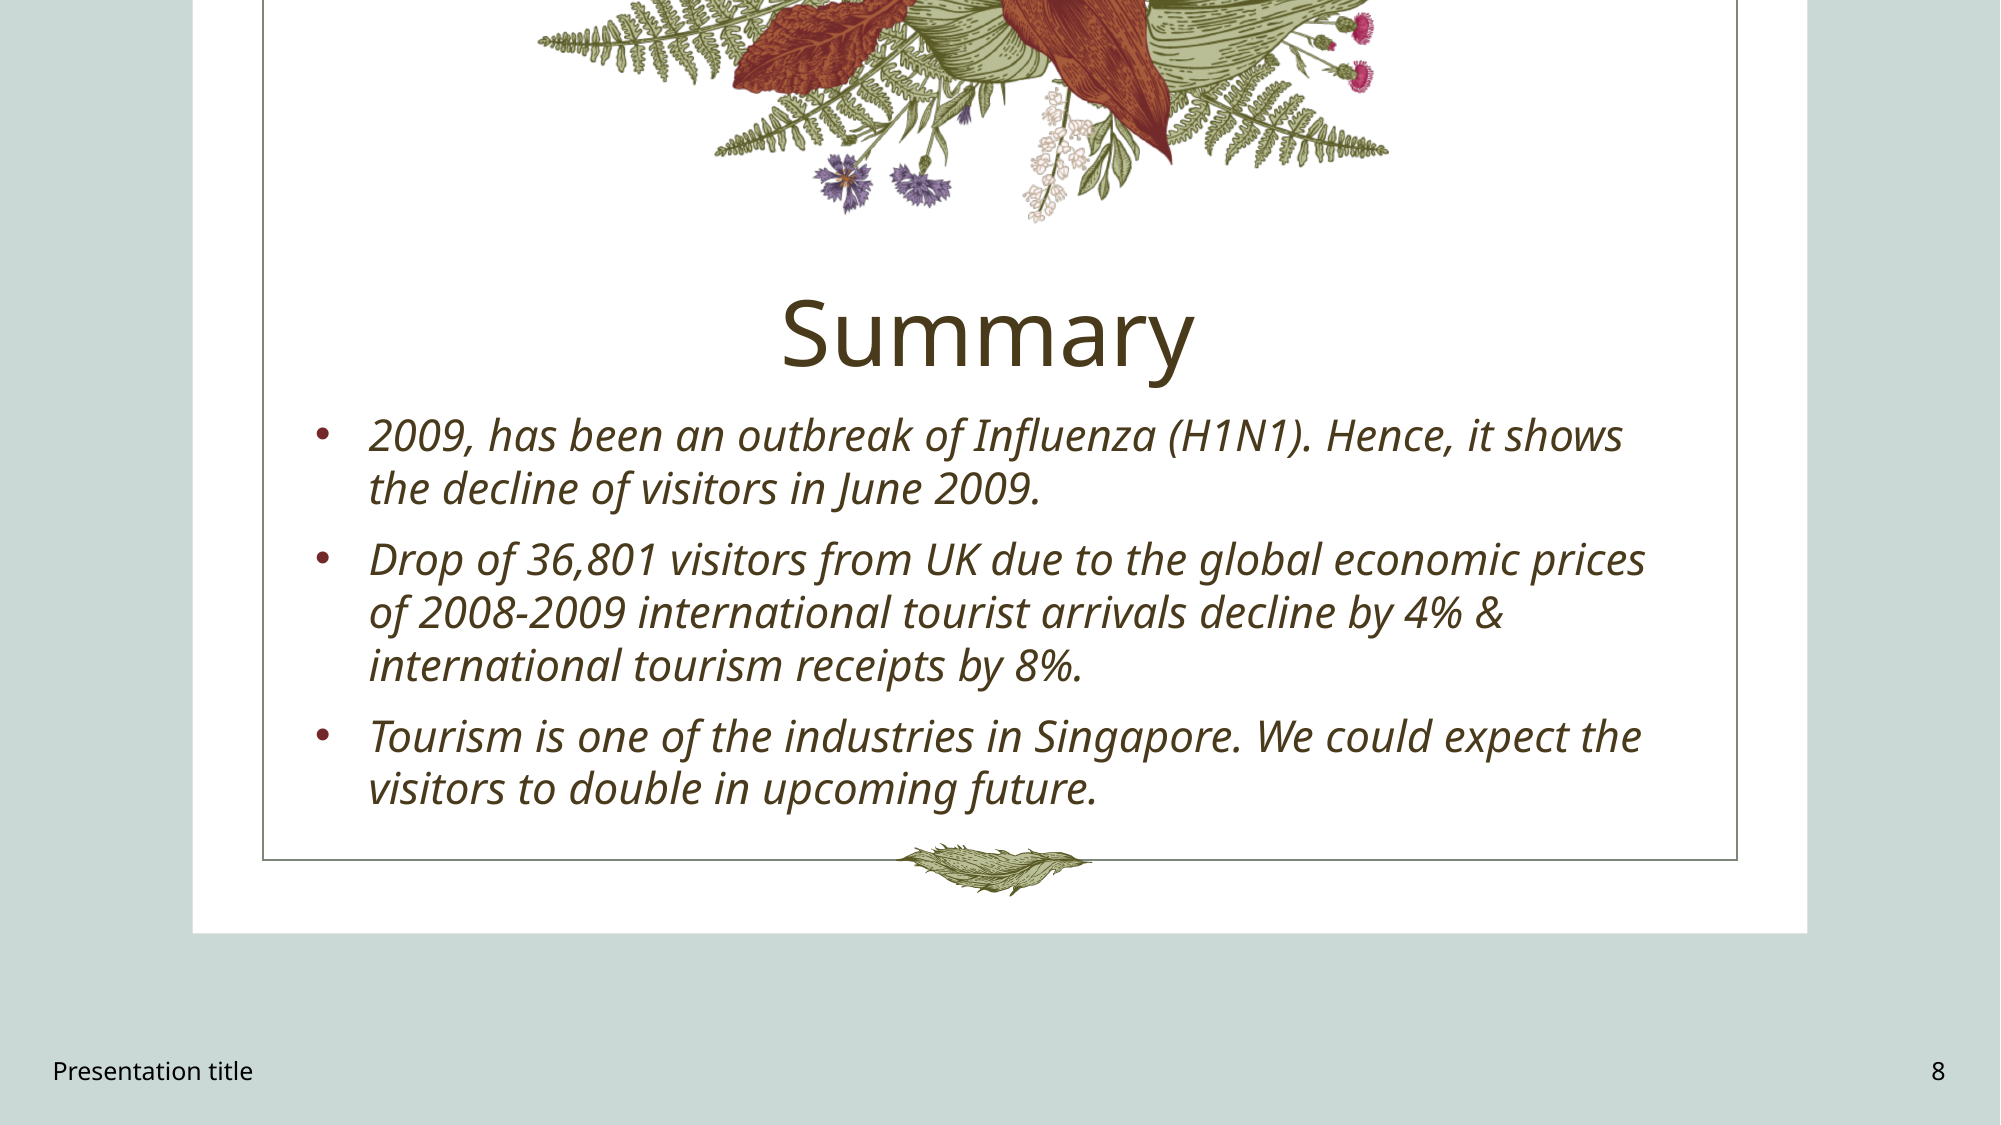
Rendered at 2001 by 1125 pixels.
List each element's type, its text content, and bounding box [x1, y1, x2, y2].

picture [894, 838, 1093, 897]
footer Presentation title [37, 1042, 713, 1103]
title Summary [286, 228, 1714, 446]
slide_number 8 [1510, 1042, 1961, 1103]
picture [535, 0, 1416, 228]
list 2009, has been an outbreak of Influenza (H1N1). Hence, it shows the decline of visitors in June 2009. Drop of 36,801 visitors from UK due to the global economic prices of 2008-2009 international tourist arrivals decline by 4% & international tourism receipts by 8%. Tourism is one of the industries in Singapore. We could expect the visitors to double in upcoming future. [300, 399, 1700, 824]
